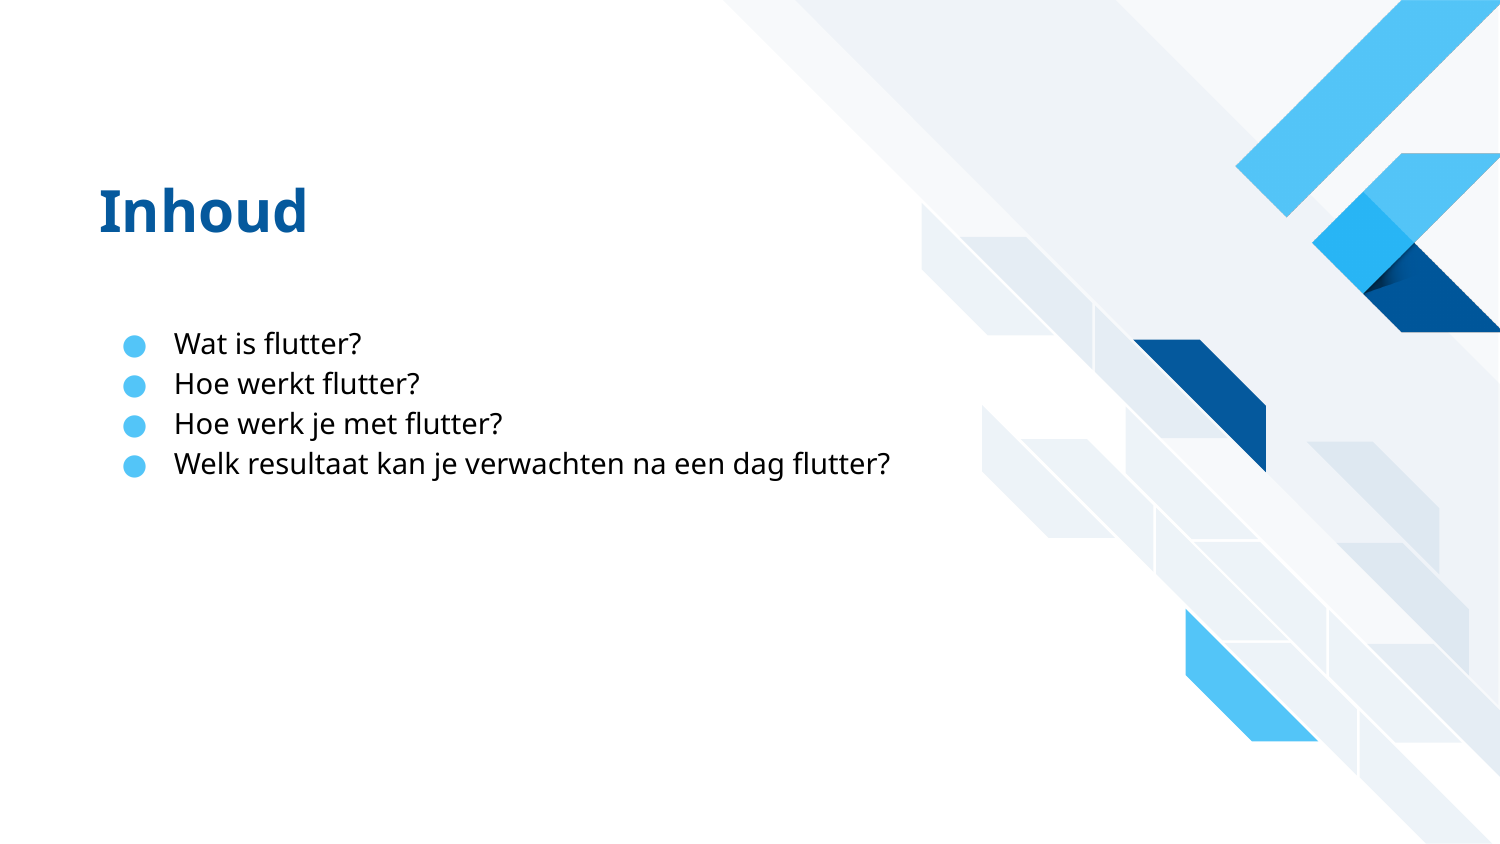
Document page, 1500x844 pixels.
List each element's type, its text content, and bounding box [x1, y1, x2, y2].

picture [1188, 0, 1500, 351]
title Inhoud [84, 142, 837, 276]
text_box Wat is flutter? Hoe werkt flutter? Hoe werk je met flutter? Welk resultaat kan je verwachten na een dag flutter? [84, 305, 965, 577]
